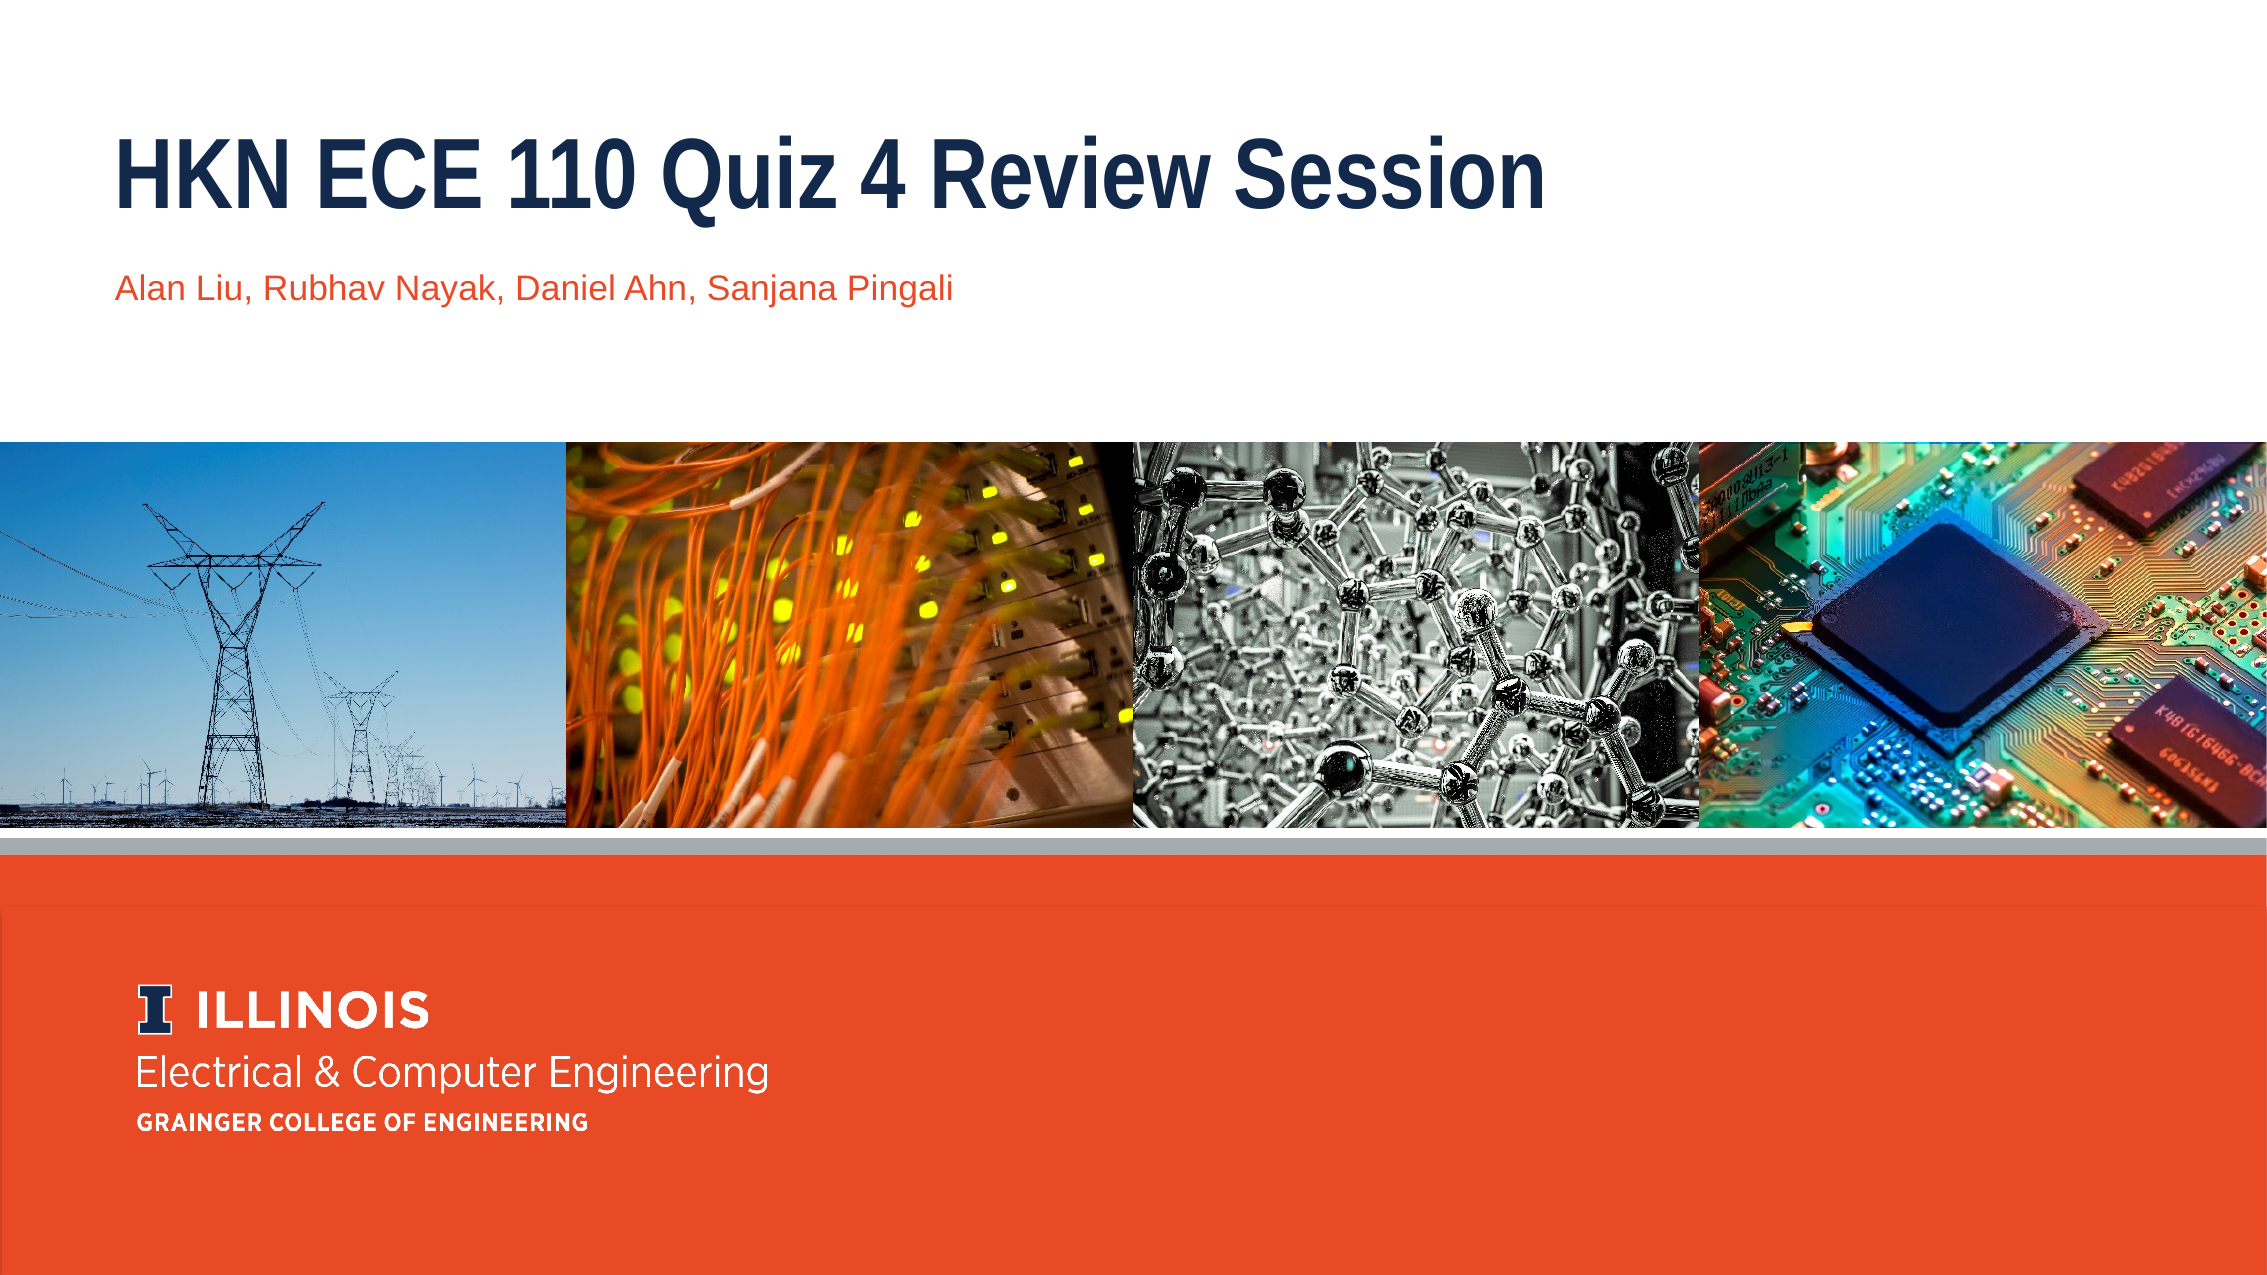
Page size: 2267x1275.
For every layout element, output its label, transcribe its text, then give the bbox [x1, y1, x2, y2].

picture [0, 838, 2267, 1275]
picture [0, 442, 2267, 828]
picture [87, 934, 817, 1181]
picture [1842, 767, 1852, 782]
list HKN ECE 110 Quiz 4 Review Session [100, 101, 2190, 224]
list Alan Liu, Rubhav Nayak, Daniel Ahn, Sanjana Pingali [100, 257, 2190, 312]
